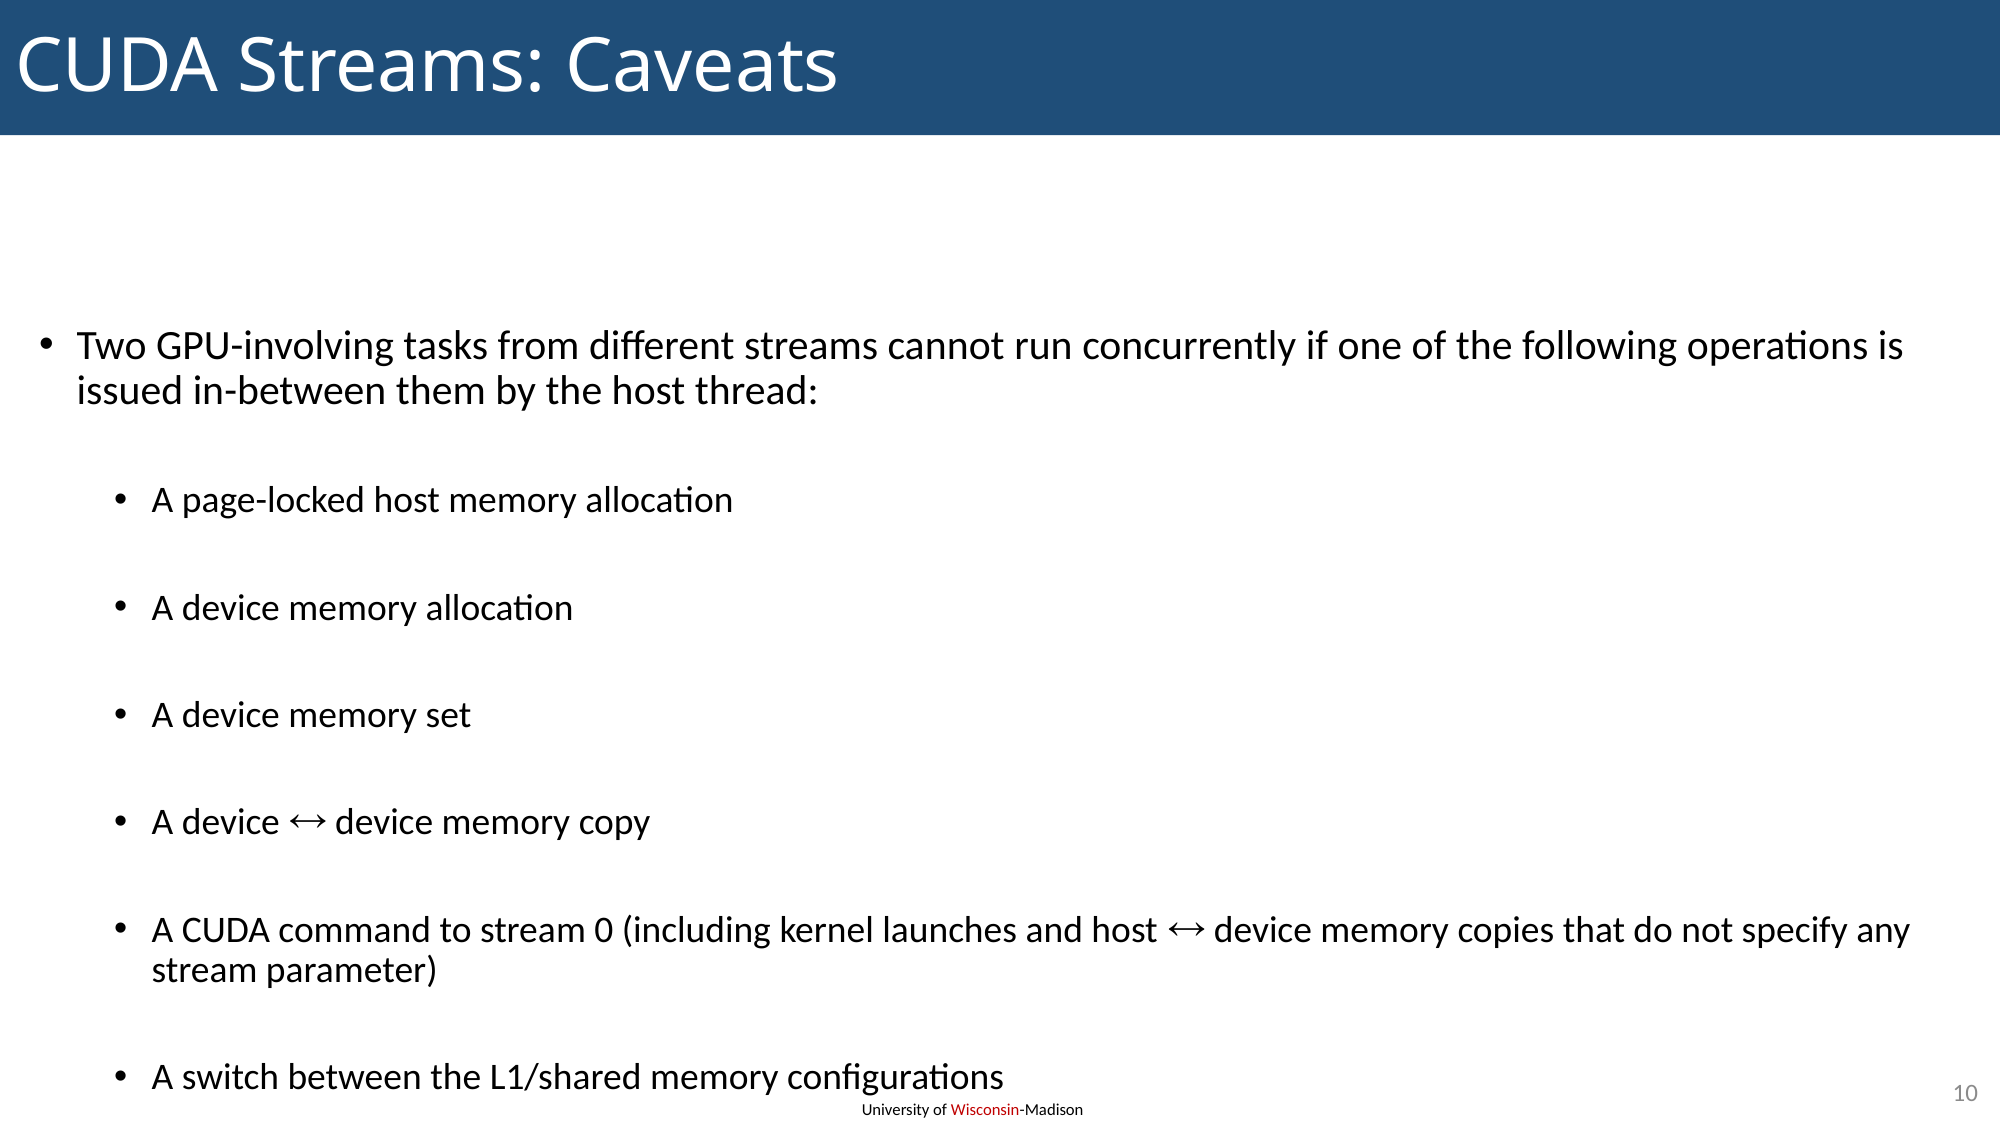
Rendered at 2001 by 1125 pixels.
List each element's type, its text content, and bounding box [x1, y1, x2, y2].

slide_number 10 [1879, 1069, 1994, 1114]
title CUDA Streams: Caveats [0, 0, 2000, 136]
list Two GPU-involving tasks from different streams cannot run concurrently if one of the following operations is issued in-between them by the host thread: A page-locked host memory allocation A device memory allocation A device memory set A device  device memory copy A CUDA command to stream 0 (including kernel launches and host  device memory copies that do not specify any stream parameter) A switch between the L1/shared memory configurations [24, 245, 1987, 1055]
